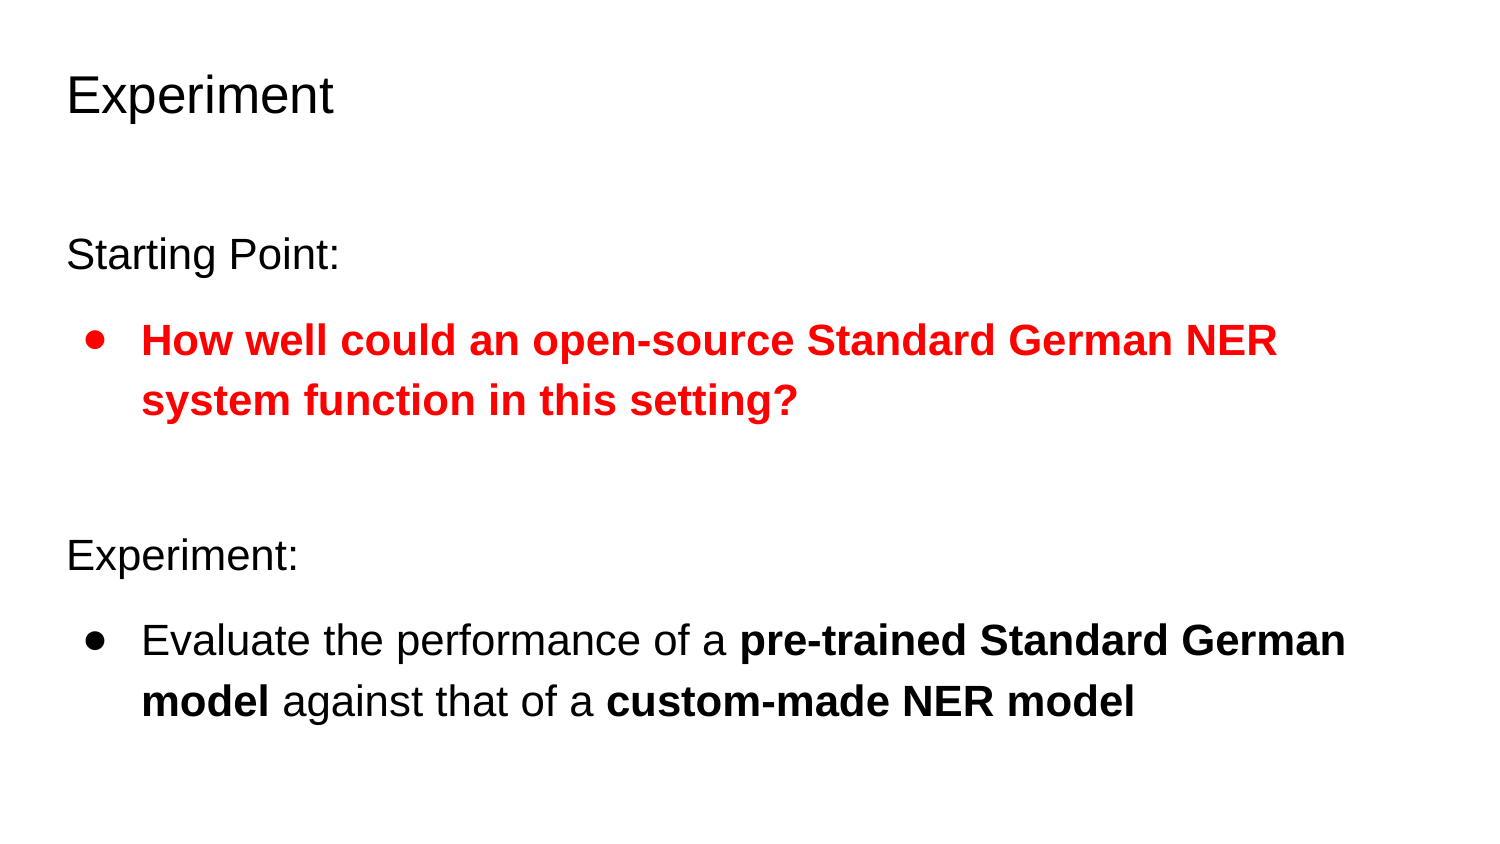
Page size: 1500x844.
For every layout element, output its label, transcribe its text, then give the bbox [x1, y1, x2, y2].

title Experiment [51, 45, 1449, 140]
list Starting Point: How well could an open-source Standard German NER system function in this setting? Experiment: Evaluate the performance of a pre-trained Standard German model against that of a custom-made NER model [51, 203, 1449, 764]
